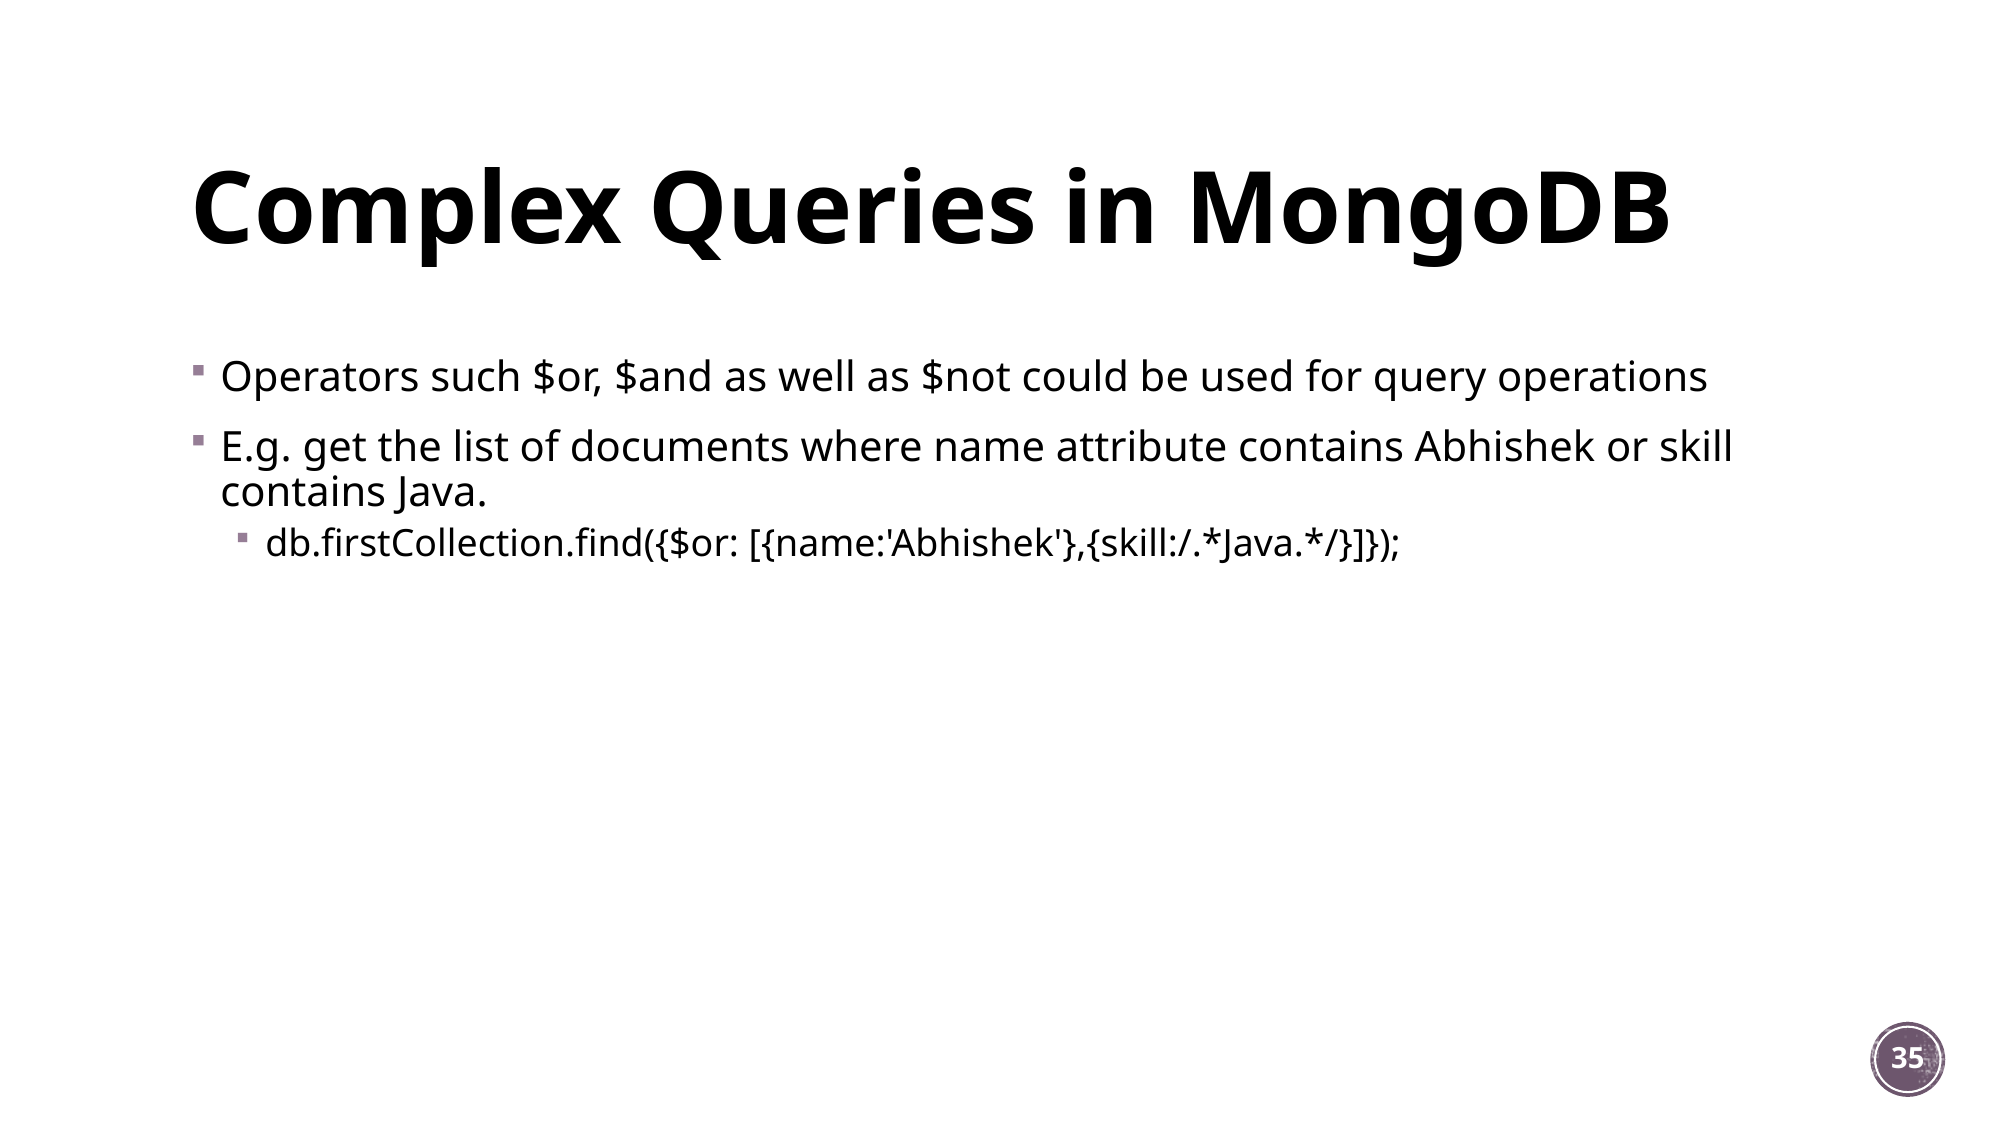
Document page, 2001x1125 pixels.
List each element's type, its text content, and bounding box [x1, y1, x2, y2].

slide_number 35 [1855, 1028, 1961, 1089]
list Operators such $or, $and as well as $not could be used for query operations E.g. get the list of documents where name attribute contains Abhishek or skill contains Java. db.firstCollection.find({$or: [{name:'Abhishek'},{skill:/.*Java.*/}]}); [175, 348, 1826, 1013]
title Complex Queries in MongoDB [175, 79, 1826, 344]
